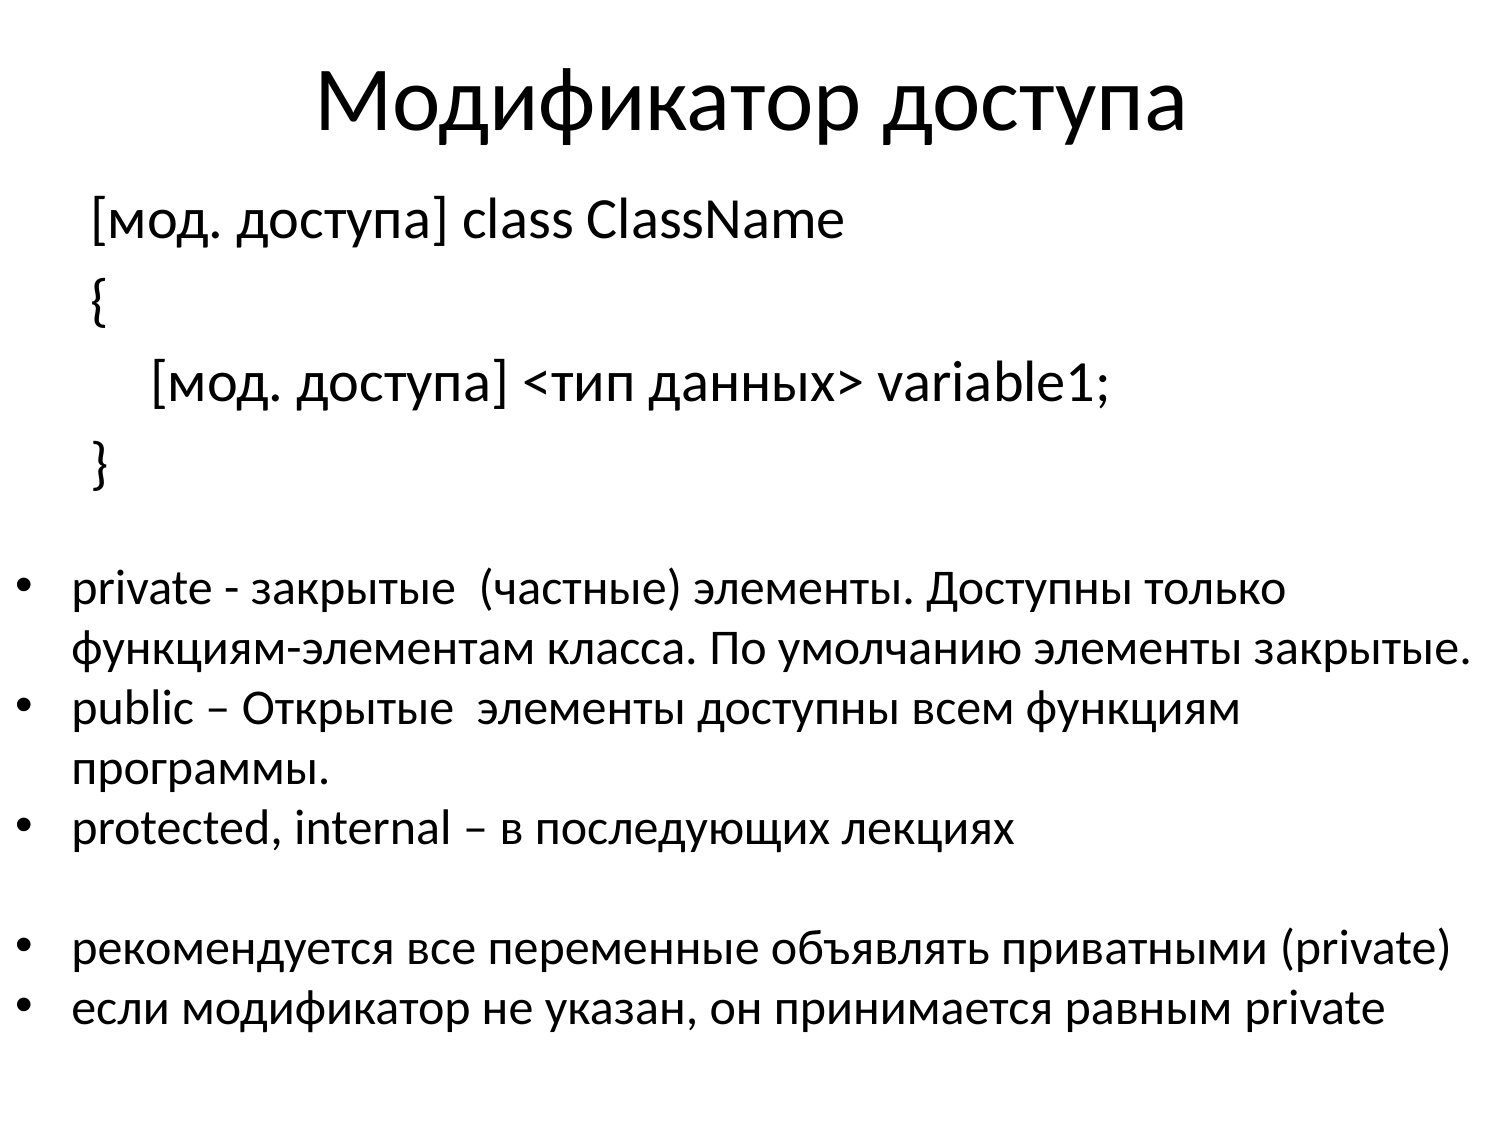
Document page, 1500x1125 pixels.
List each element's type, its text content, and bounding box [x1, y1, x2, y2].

list [мод. доступа] class ClassName { [мод. доступа] <тип данных> variable1; } private - закрытые (частные) элементы. Доступны только функциям-элементам класса. По умолчанию элементы закрытые. public – Открытые элементы доступны всем функциям программы. protected, internal – в последующих лекциях рекомендуется все переменные объявлять приватными (private) если модификатор не указан, он принимается равным private [0, 172, 1500, 1125]
title Модификатор доступа [76, 0, 1427, 172]
